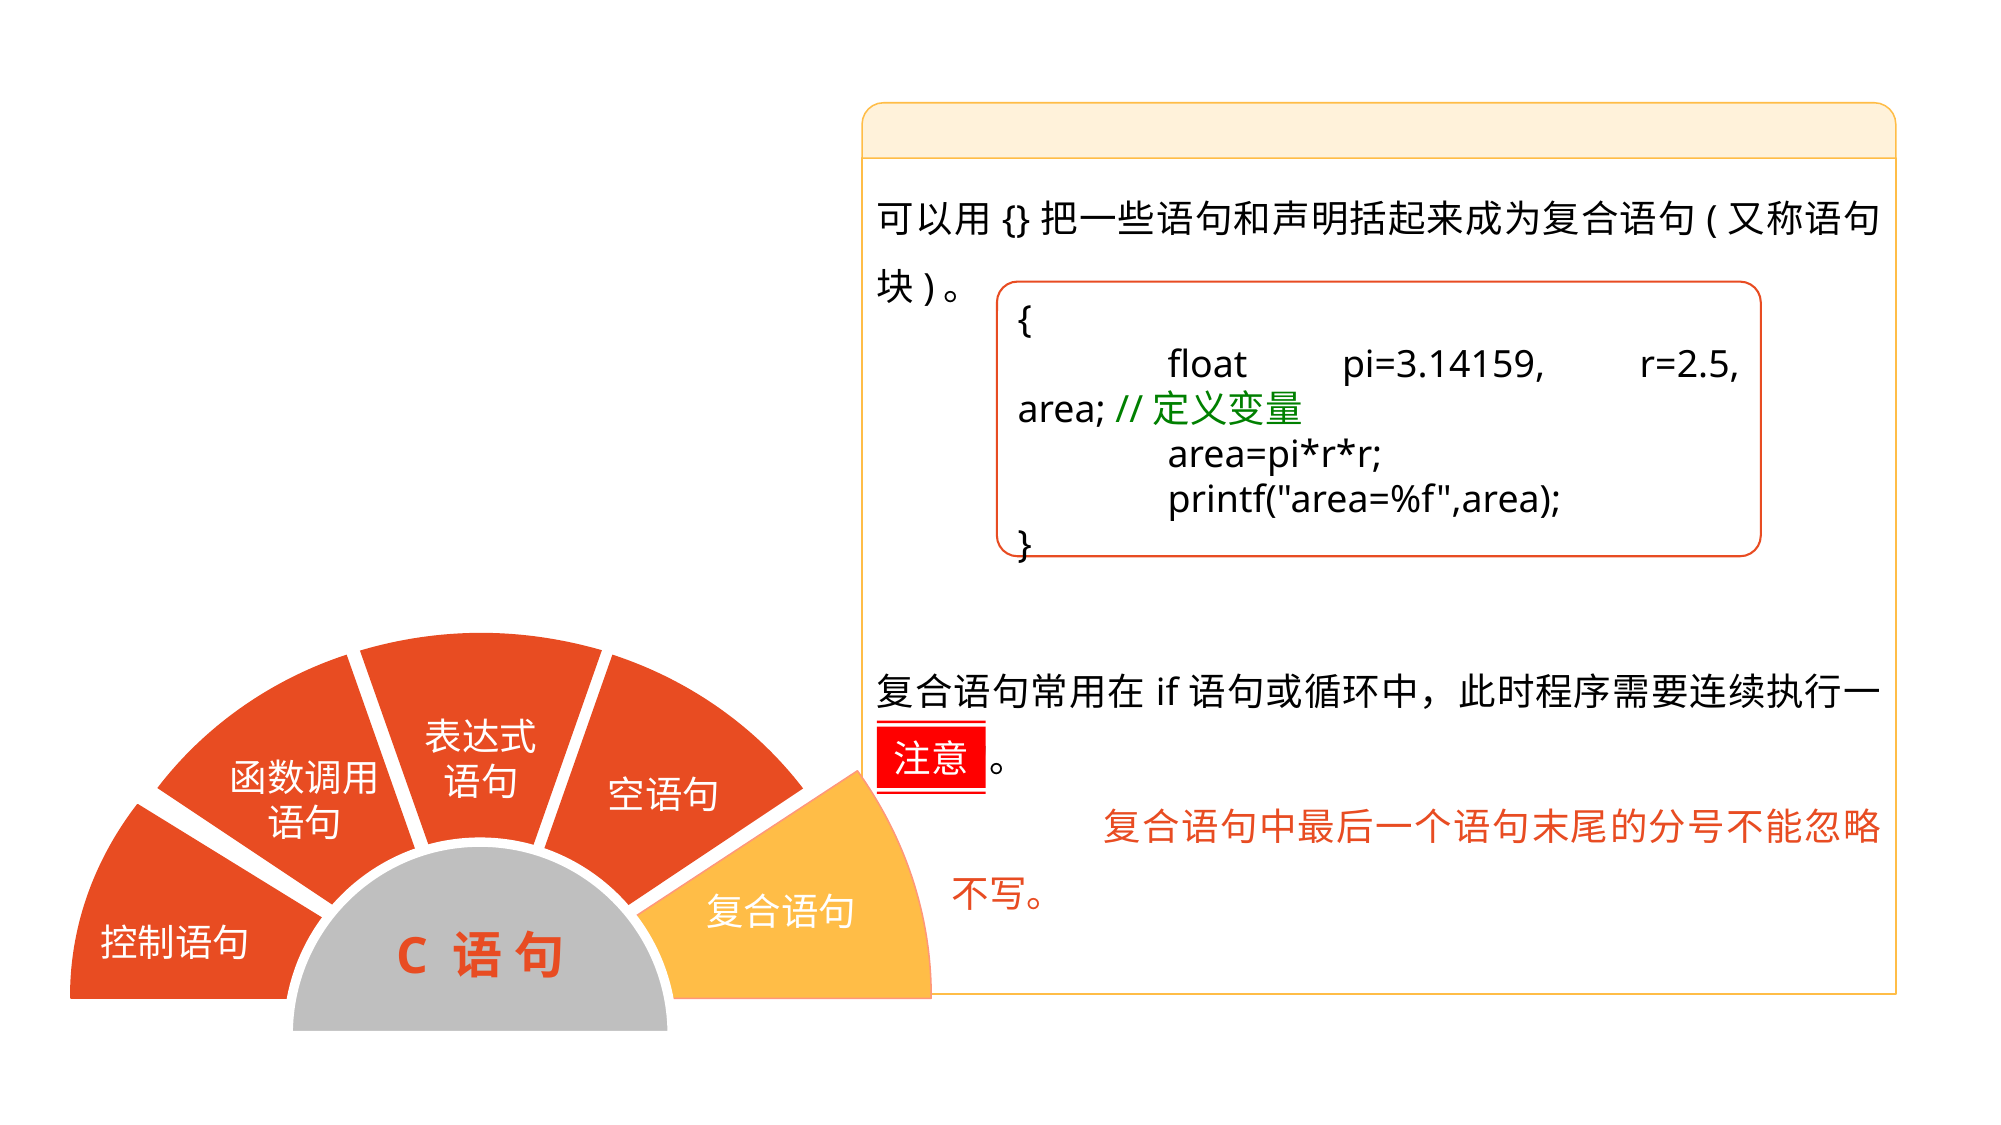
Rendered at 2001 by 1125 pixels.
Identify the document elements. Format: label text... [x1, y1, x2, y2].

text_box 空语句 [543, 654, 804, 908]
text_box 注意 [876, 790, 987, 795]
text_box { float pi=3.14159, r=2.5, area; //定义变量 area=pi*r*r; printf("area=%f",area); } [995, 280, 1762, 558]
text_box 注意 [876, 720, 987, 724]
text_box 可以用{}把一些语句和声明括起来成为复合语句(又称语句块)。 复合语句常用在if语句或循环中，此时程序需要连续执行一组语句。 复合语句中最后一个语句末尾的分号不能忽略不写。 [862, 159, 1896, 994]
text_box [862, 102, 1896, 159]
text_box 控制语句 [70, 804, 325, 999]
text_box C 语 句 [288, 842, 673, 1036]
text_box 复合语句 [633, 770, 932, 999]
text_box 表达式 语句 [359, 632, 602, 849]
text_box 注意 [876, 726, 987, 789]
text_box 函数调用 语句 [157, 654, 417, 907]
